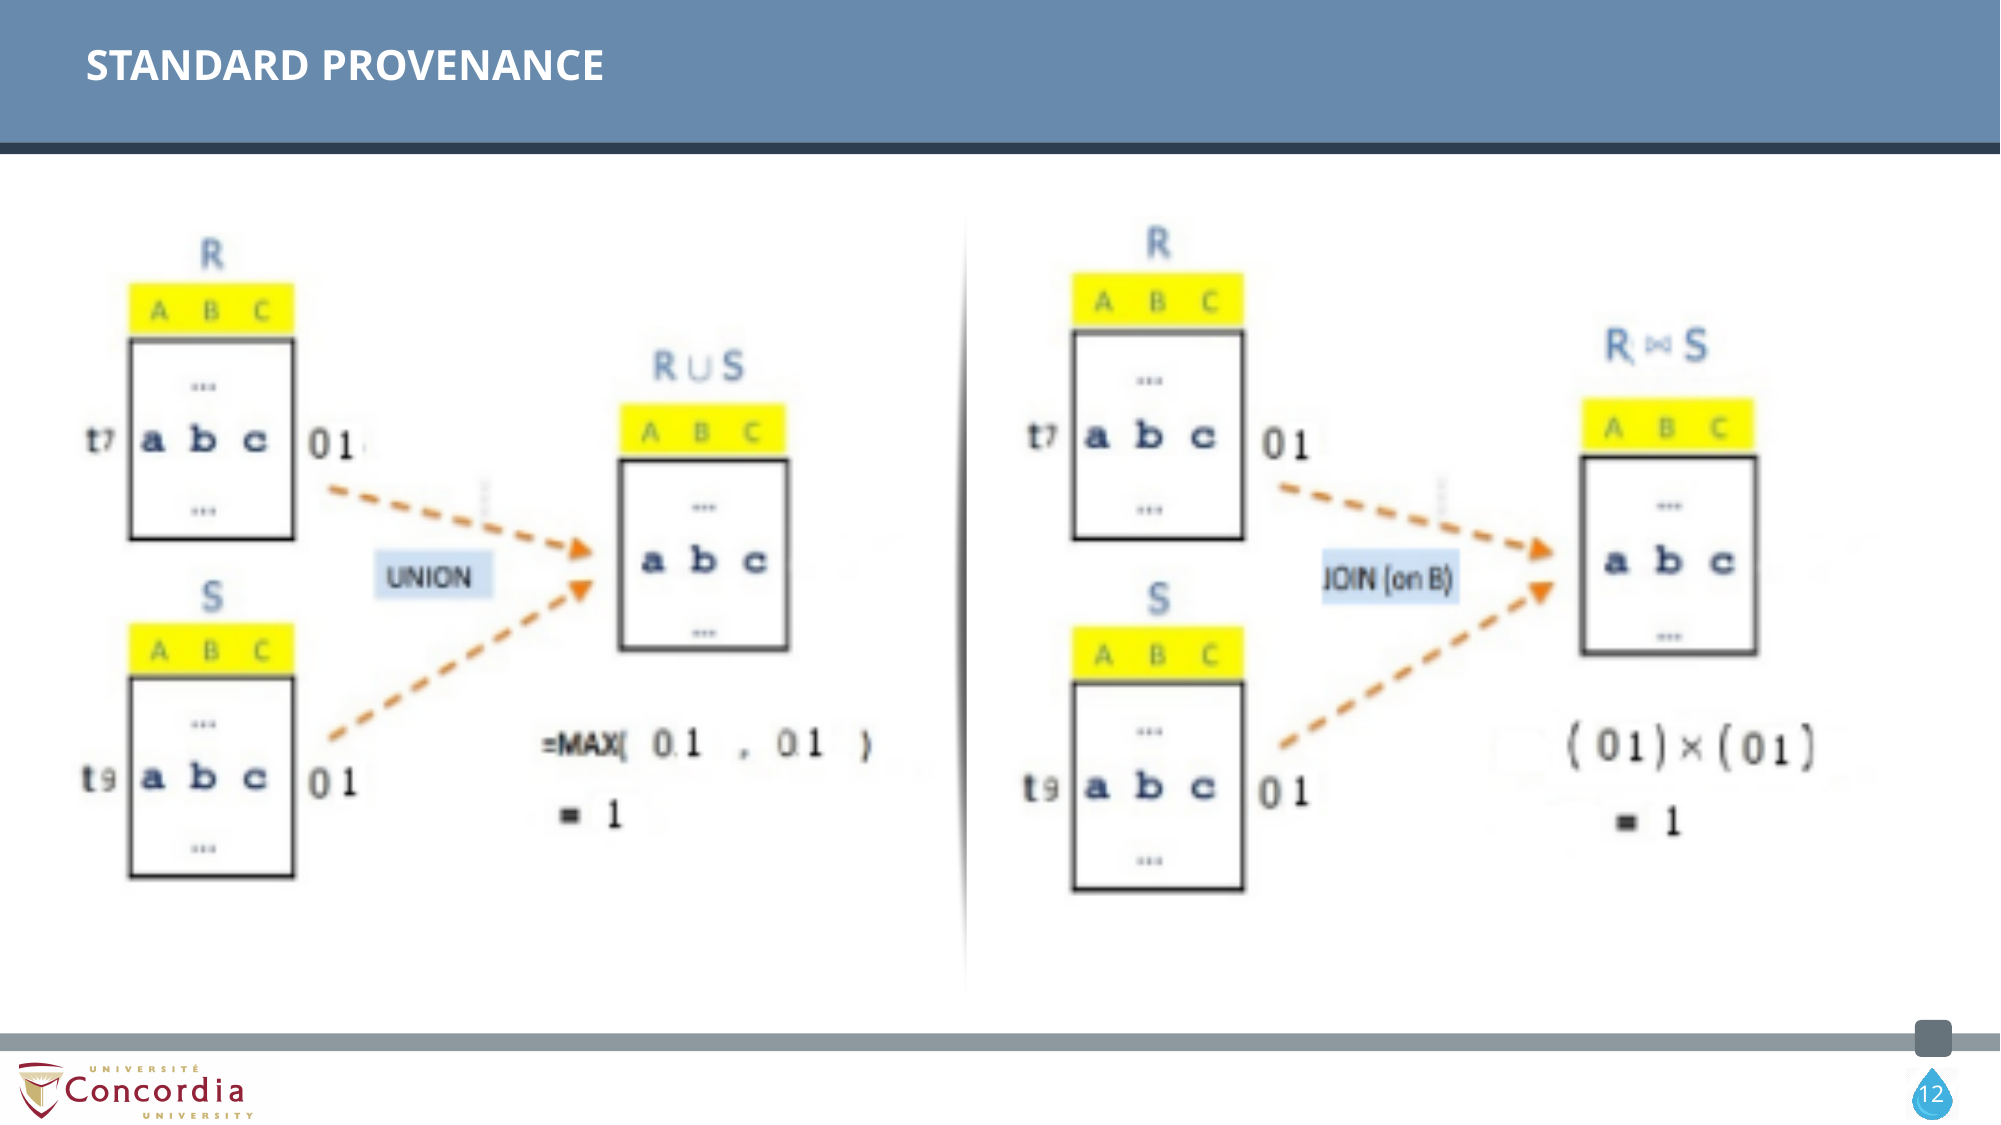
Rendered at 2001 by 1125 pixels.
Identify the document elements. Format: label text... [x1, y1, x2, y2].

picture [1011, 215, 1886, 963]
slide_number ‹#› [1885, 1062, 1978, 1125]
title STANDARD PROVENANCE [70, 2, 1932, 133]
picture [952, 165, 967, 1030]
picture [1, 1057, 281, 1125]
picture [70, 230, 945, 947]
